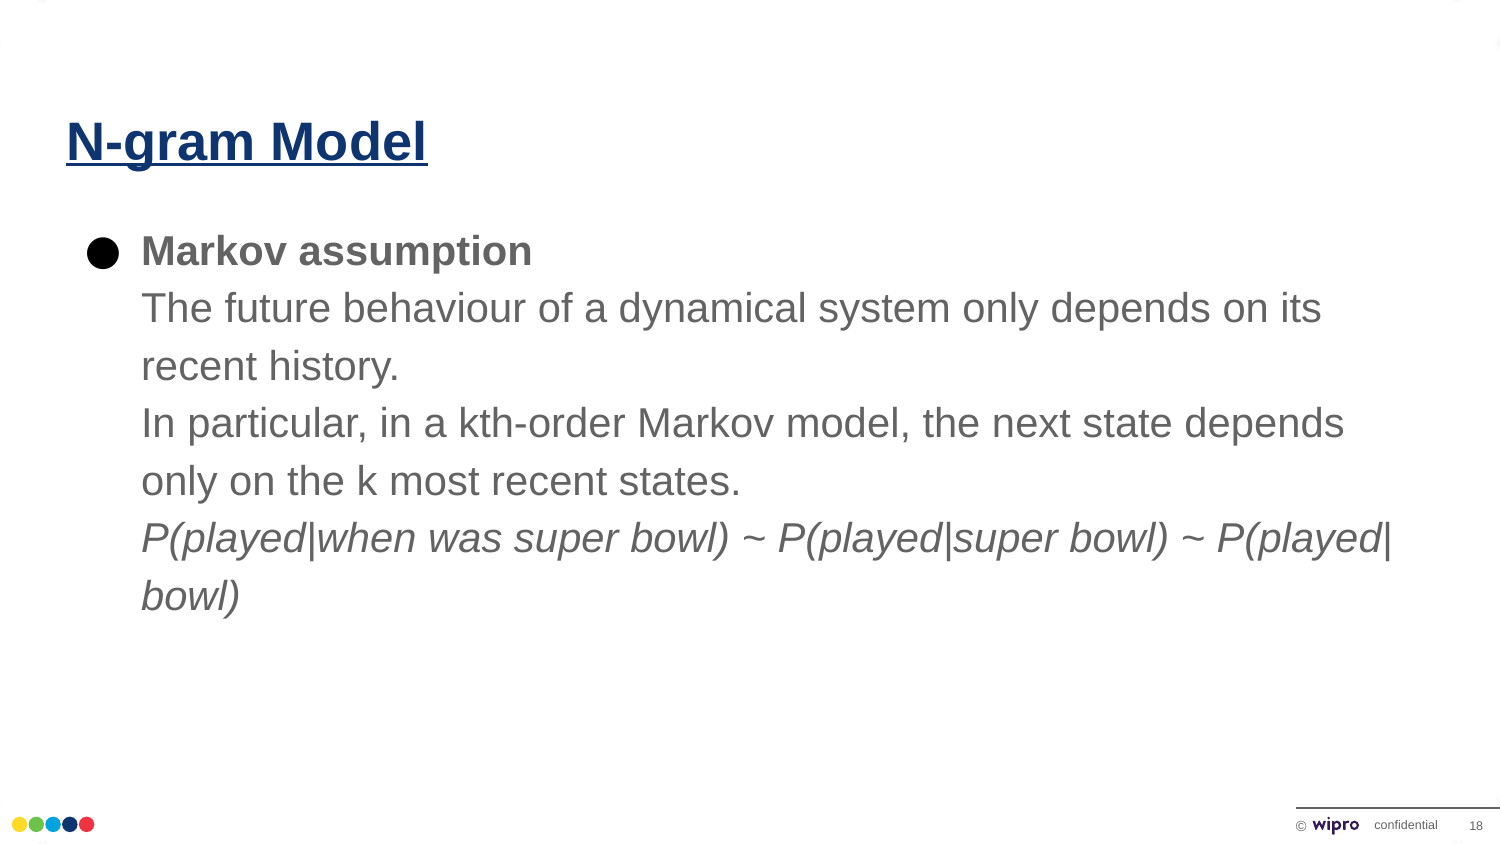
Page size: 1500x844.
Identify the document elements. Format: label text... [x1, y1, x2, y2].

text_box N-gram Model [51, 51, 1449, 189]
text_box Markov assumption The future behaviour of a dynamical system only depends on its recent history. In particular, in a kth-order Markov model, the next state depends only on the k most recent states. P(played|when was super bowl) ~ P(played|super bowl) ~ P(played|bowl) [51, 200, 1449, 752]
